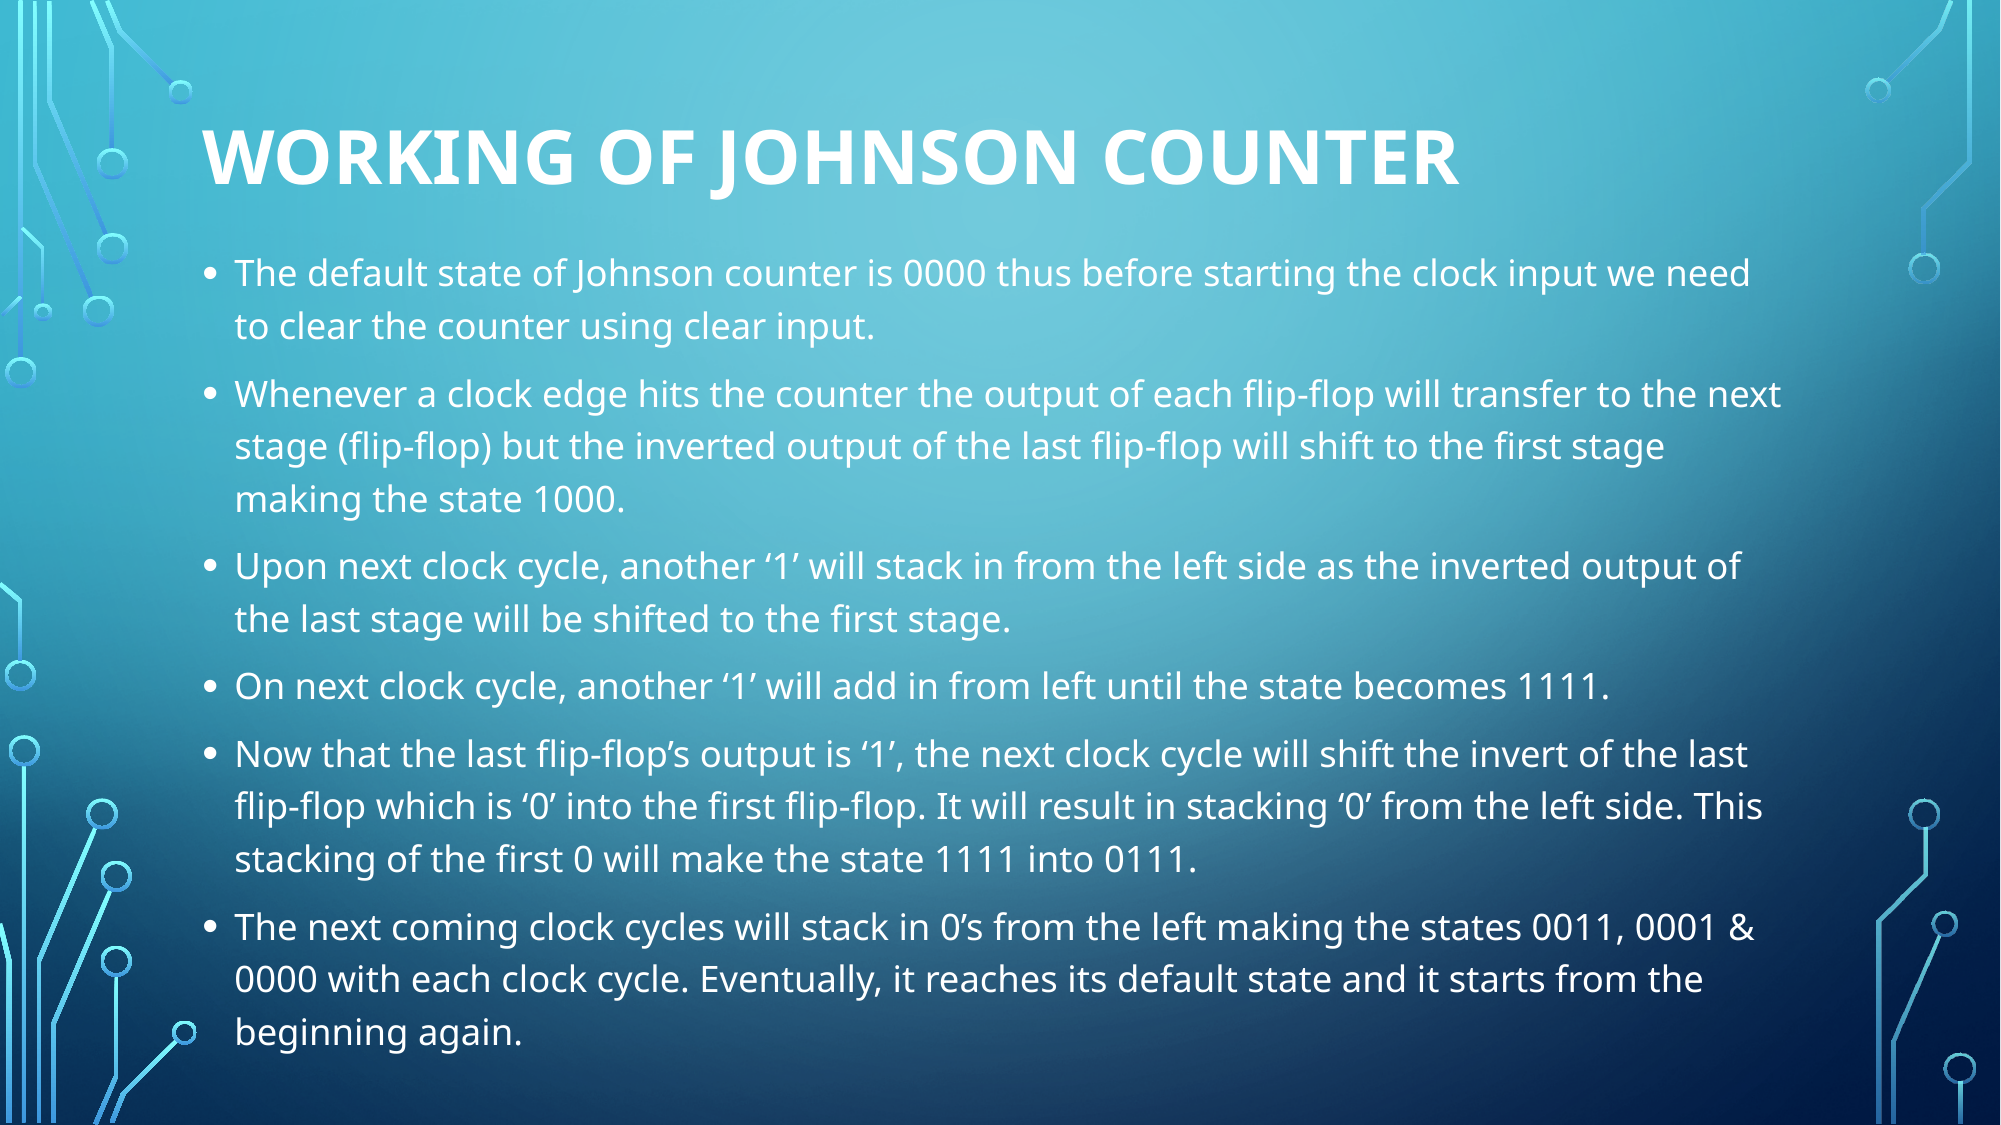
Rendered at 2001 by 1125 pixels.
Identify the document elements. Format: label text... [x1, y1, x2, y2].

list The default state of Johnson counter is 0000 thus before starting the clock input we need to clear the counter using clear input. Whenever a clock edge hits the counter the output of each flip-flop will transfer to the next stage (flip-flop) but the inverted output of the last flip-flop will shift to the first stage making the state 1000. Upon next clock cycle, another ‘1’ will stack in from the left side as the inverted output of the last stage will be shifted to the first stage. On next clock cycle, another ‘1’ will add in from left until the state becomes 1111. Now that the last flip-flop’s output is ‘1’, the next clock cycle will shift the invert of the last flip-flop which is ‘0’ into the first flip-flop. It will result in stacking ‘0’ from the left side. This stacking of the first 0 will make the state 1111 into 0111. The next coming clock cycles will stack in 0’s from the left making the states 0011, 0001 & 0000 with each clock cycle. Eventually, it reaches its default state and it starts from the beginning again. [187, 234, 1813, 1065]
title Working of Johnson Counter [187, 101, 1813, 220]
